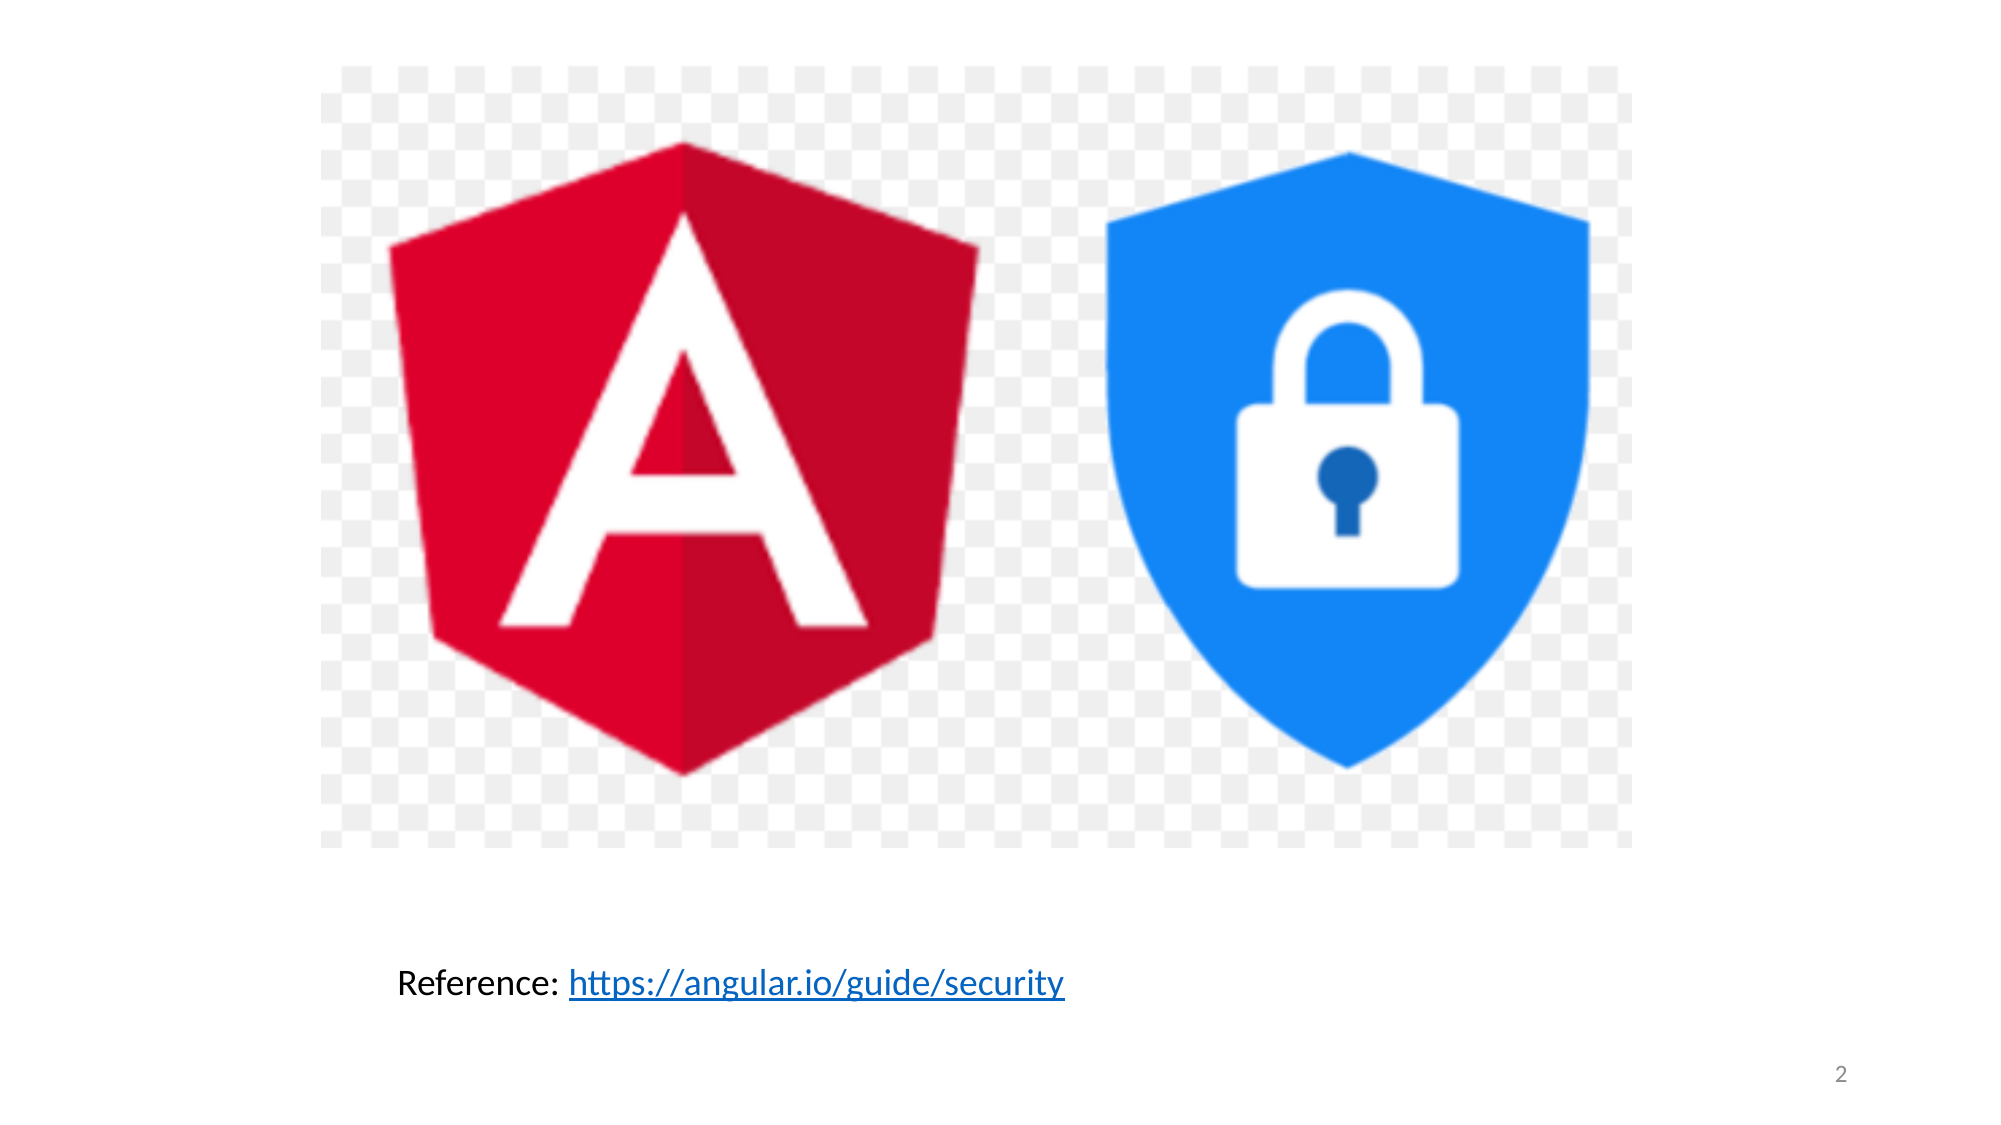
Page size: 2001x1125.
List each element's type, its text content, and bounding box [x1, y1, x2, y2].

text_box Reference: https://angular.io/guide/security [382, 950, 1080, 1011]
slide_number 2 [1412, 1042, 1863, 1103]
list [321, 59, 1632, 848]
